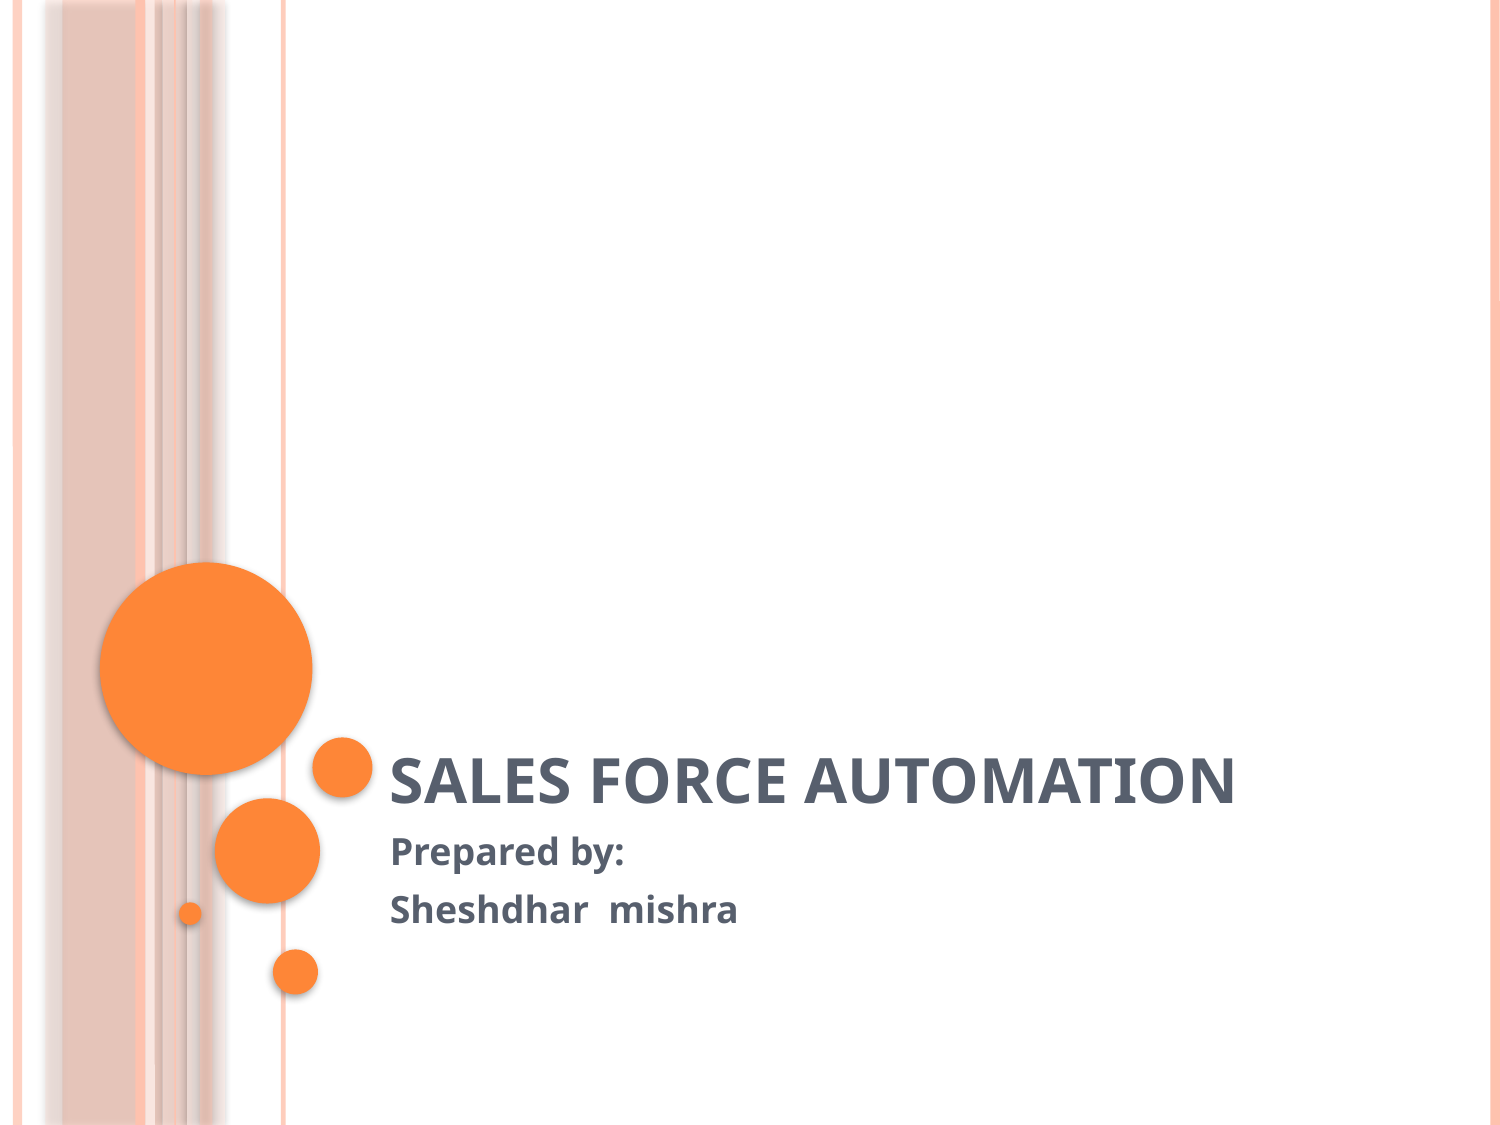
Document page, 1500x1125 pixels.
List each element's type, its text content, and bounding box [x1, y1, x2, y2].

title Sales force automation [375, 512, 1388, 820]
subtitle Prepared by: Sheshdhar mishra [375, 820, 1388, 1046]
